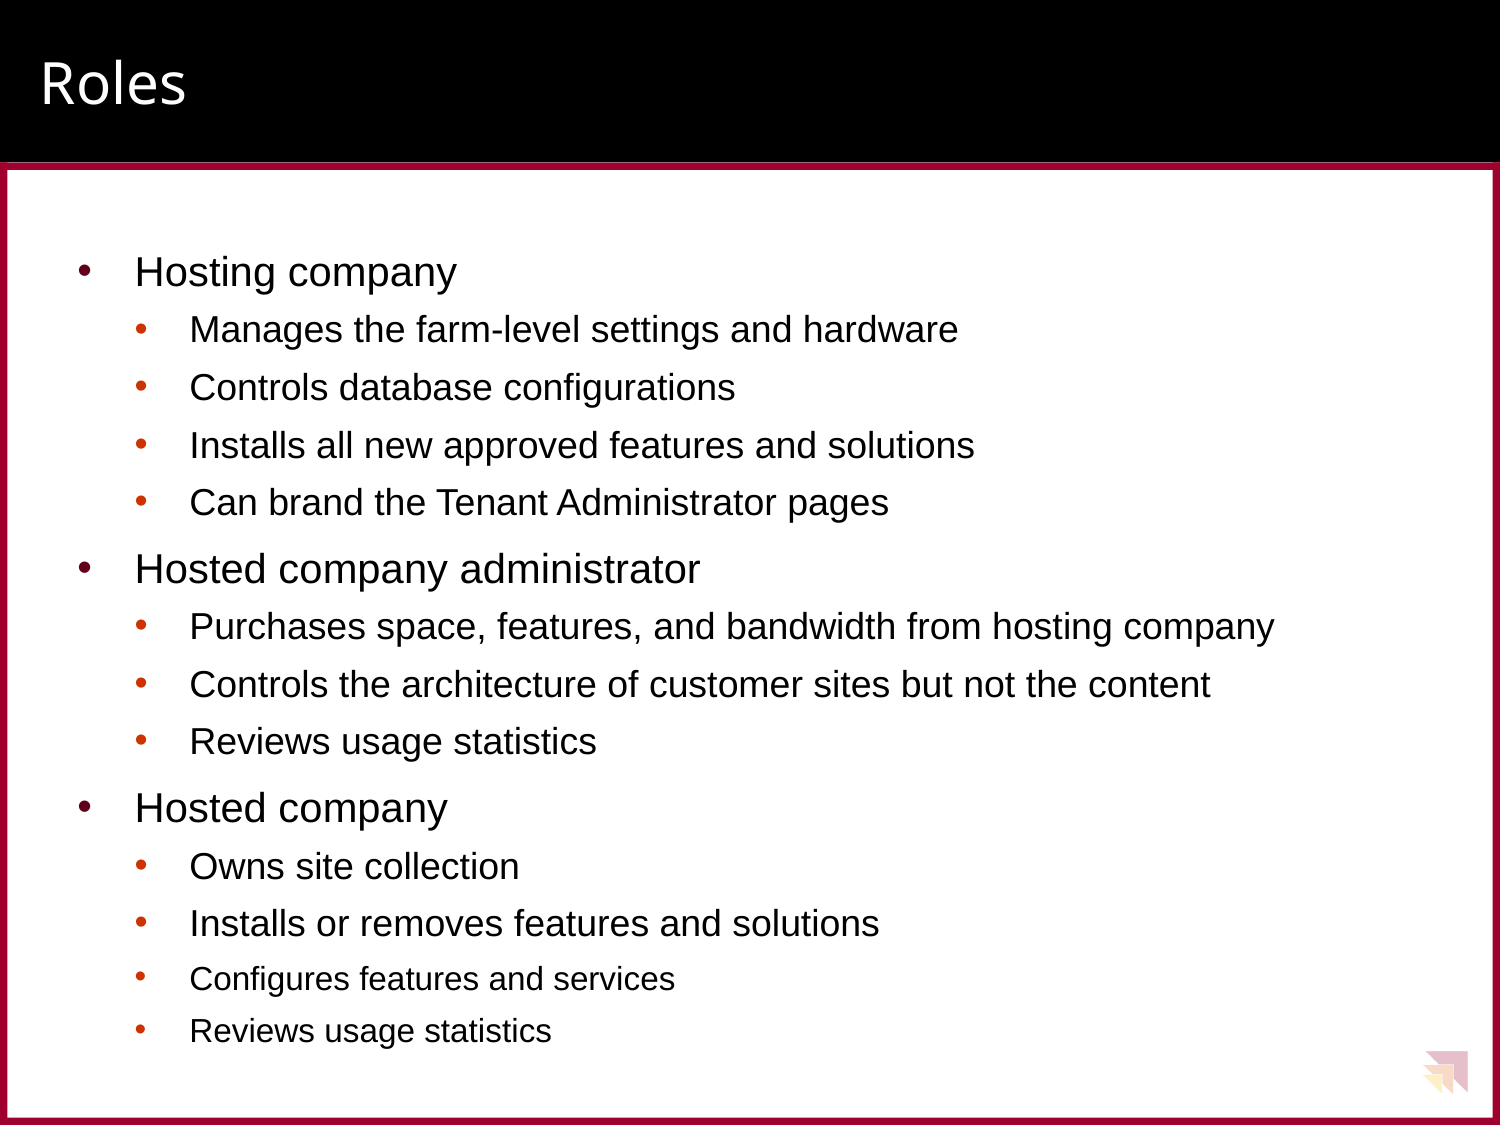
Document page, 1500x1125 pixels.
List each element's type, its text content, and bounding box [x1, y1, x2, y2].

title Roles [24, 12, 1438, 150]
list Hosting company Manages the farm-level settings and hardware Controls database configurations Installs all new approved features and solutions Can brand the Tenant Administrator pages Hosted company administrator Purchases space, features, and bandwidth from hosting company Controls the architecture of customer sites but not the content Reviews usage statistics Hosted company Owns site collection Installs or removes features and solutions Configures features and services Reviews usage statistics [62, 237, 1438, 1088]
